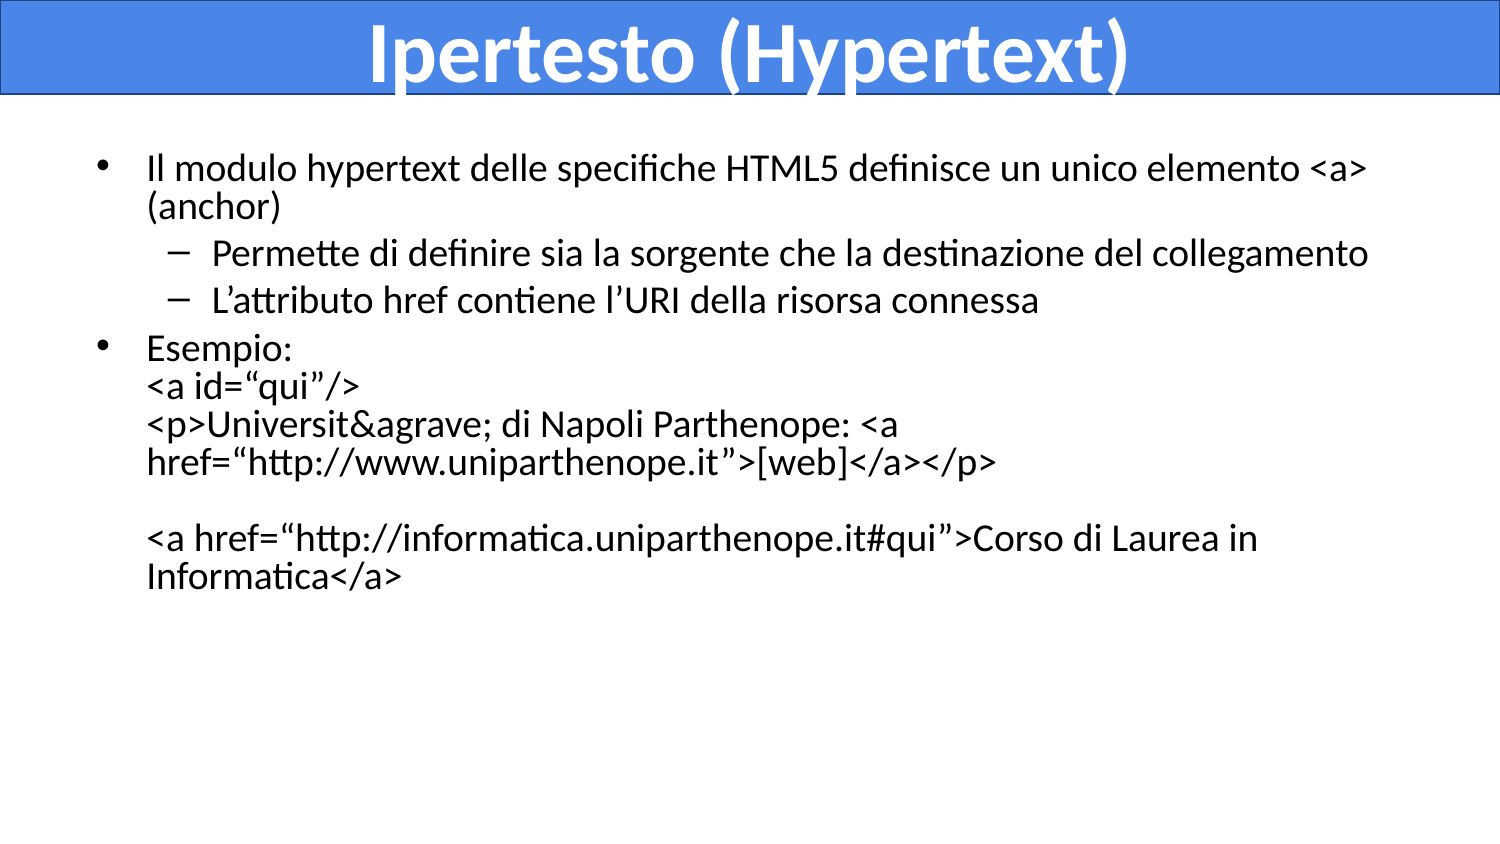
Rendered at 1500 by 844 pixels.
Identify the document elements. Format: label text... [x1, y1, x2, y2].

list Il modulo hypertext delle specifiche HTML5 definisce un unico elemento <a> (anchor) Permette di definire sia la sorgente che la destinazione del collegamento L’attributo href contiene l’URI della risorsa connessa Esempio: <a id=“qui”/> <p>Universit&agrave; di Napoli Parthenope: <a href=“http://www.uniparthenope.it”>[web]</a></p> <a href=“http://informatica.uniparthenope.it#qui”>Corso di Laurea in Informatica</a> [75, 143, 1425, 701]
text_box Ipertesto (Hypertext) [0, 0, 1500, 94]
